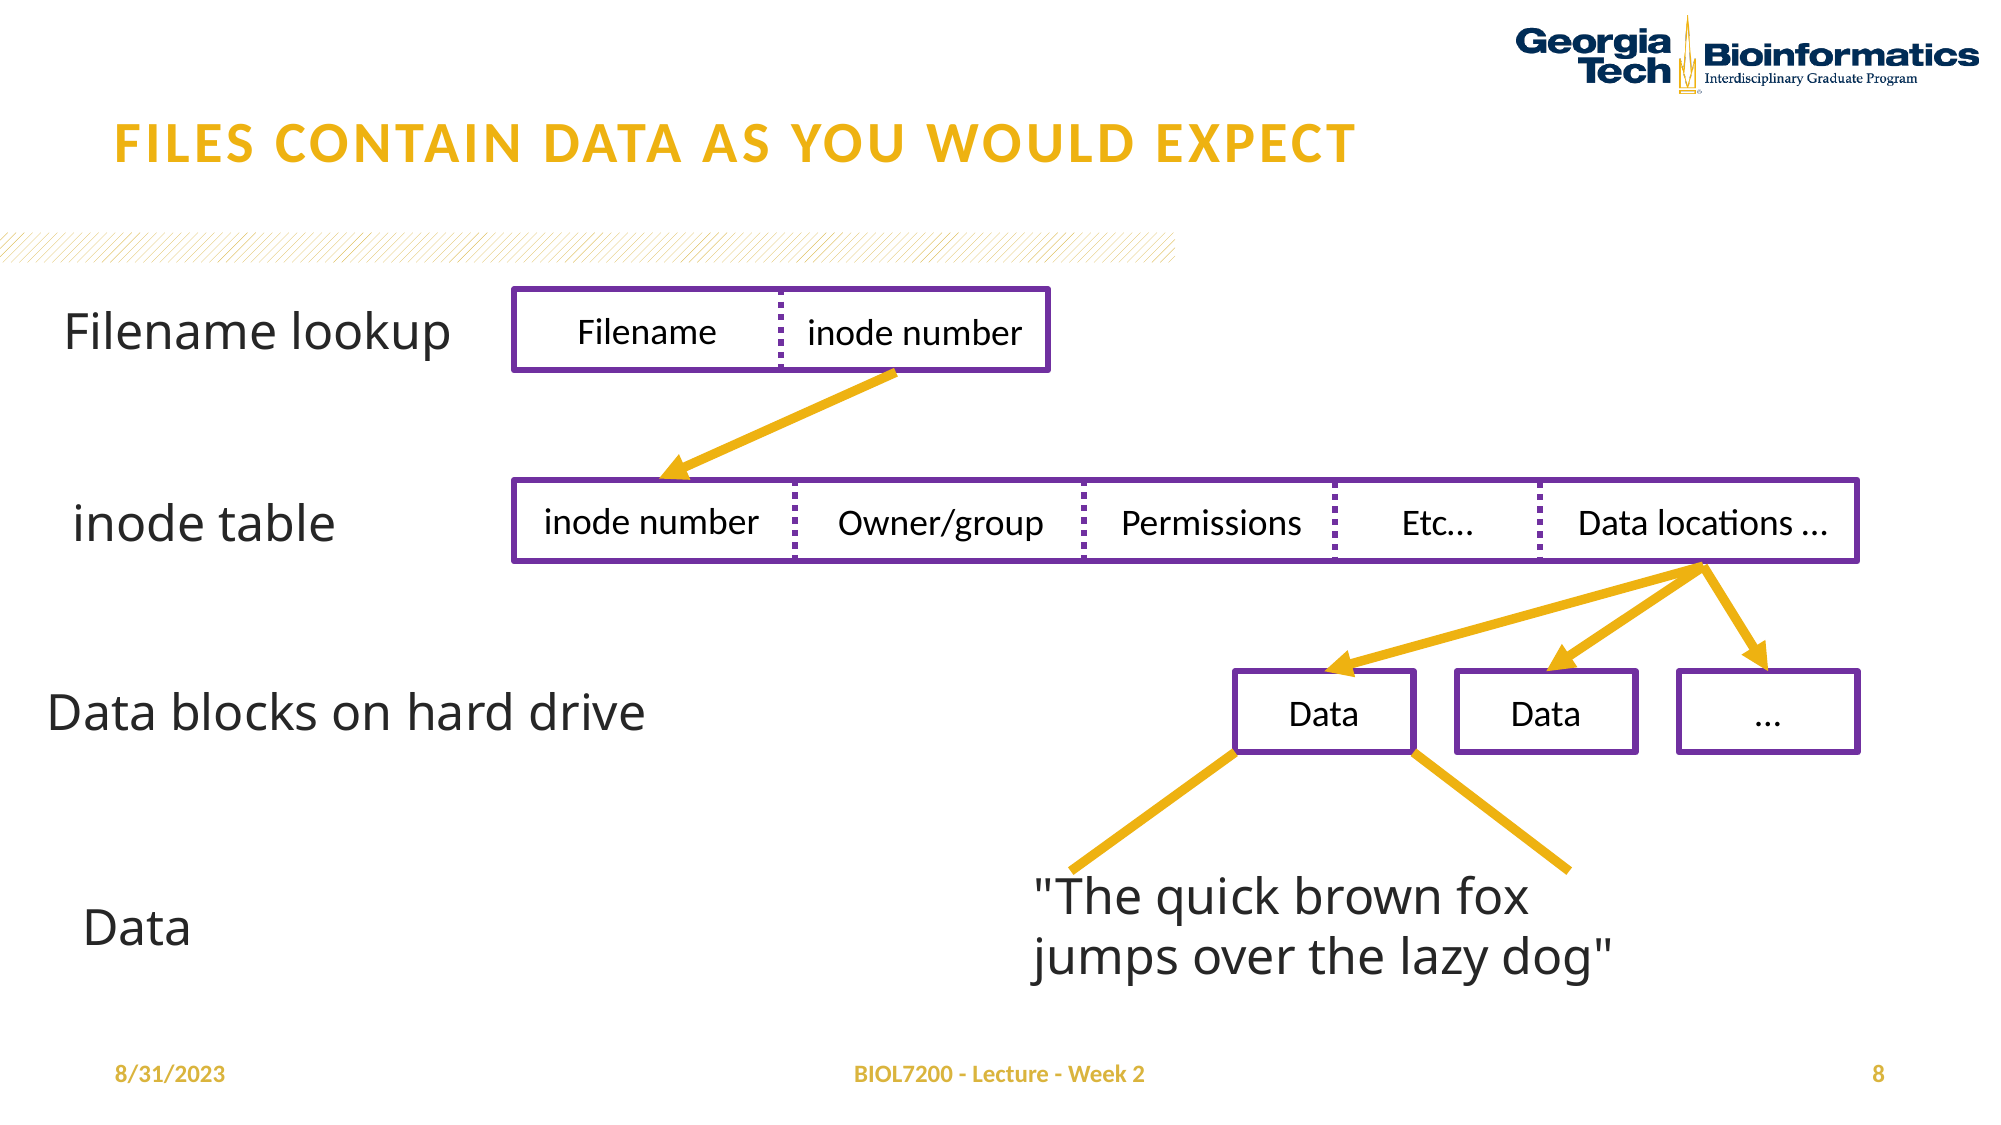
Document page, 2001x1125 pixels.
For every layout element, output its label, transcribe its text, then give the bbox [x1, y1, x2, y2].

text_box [1234, 670, 1414, 753]
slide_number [99, 1042, 567, 1103]
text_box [513, 479, 1858, 563]
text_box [1070, 751, 1236, 872]
picture [1516, 15, 1979, 94]
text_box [1324, 565, 1701, 672]
text_box Data blocks on hard drive [31, 673, 662, 748]
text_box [1456, 680, 1636, 753]
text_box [1678, 670, 1858, 753]
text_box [1413, 751, 1570, 872]
text_box "The quick brown fox jumps over the lazy dog" [1019, 857, 1630, 992]
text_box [1702, 565, 1769, 672]
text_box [513, 288, 1049, 371]
footer BIOL7200 - Lecture - Week 2 [683, 1042, 1317, 1103]
title Files contain data as you would expect [99, 45, 1900, 233]
text_box Data [67, 887, 208, 963]
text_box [658, 371, 897, 479]
slide_number 8 [1433, 1042, 1900, 1103]
text_box inode table [57, 484, 352, 559]
text_box Filename lookup [48, 291, 468, 367]
